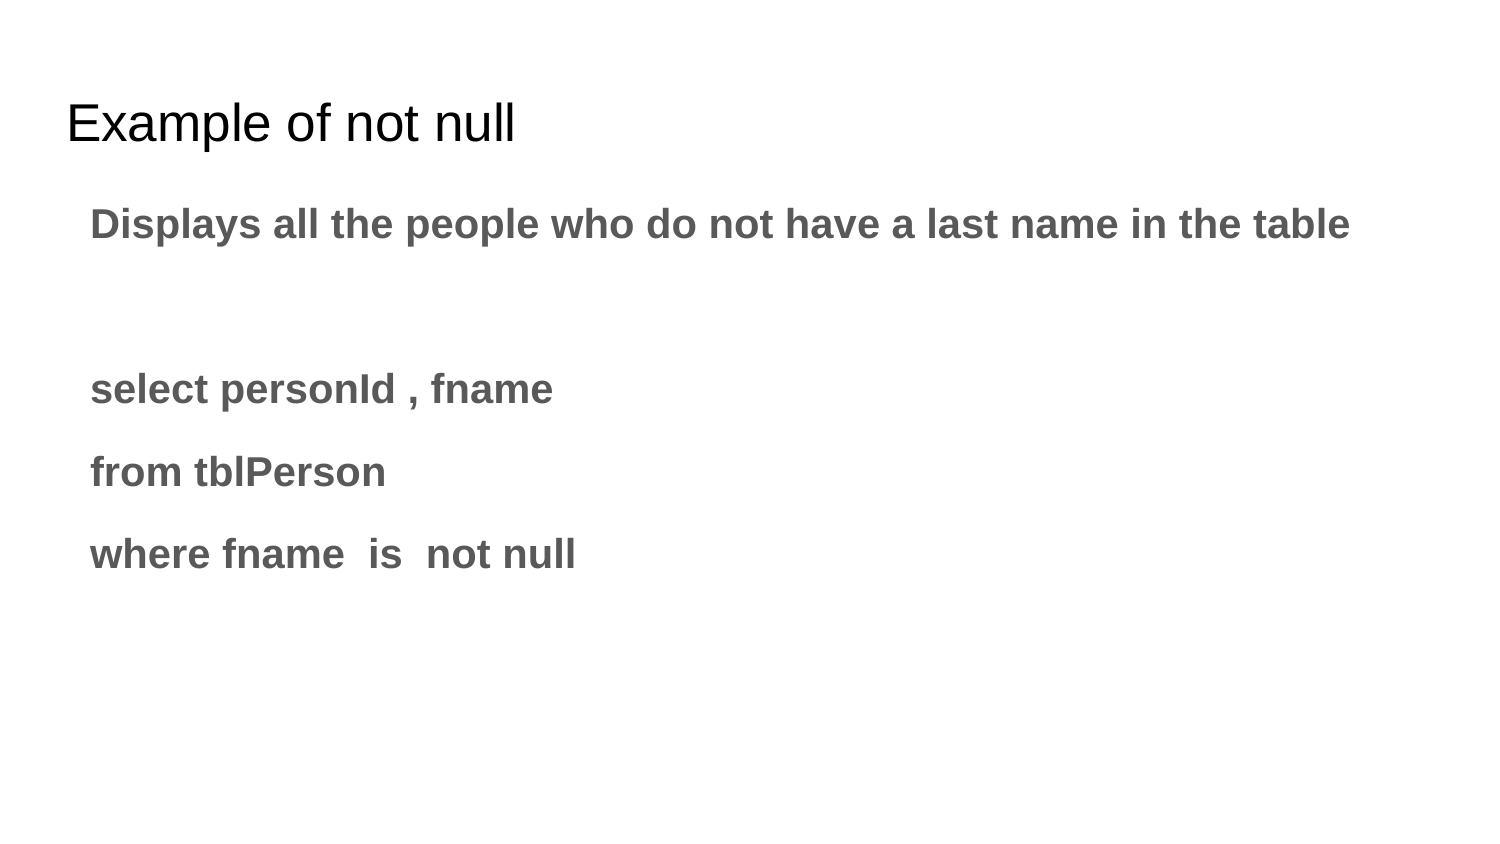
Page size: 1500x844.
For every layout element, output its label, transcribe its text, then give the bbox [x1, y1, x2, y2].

title Example of not null [51, 72, 1449, 167]
list Displays all the people who do not have a last name in the table select personId , fname from tblPerson where fname is not null [75, 174, 1425, 826]
